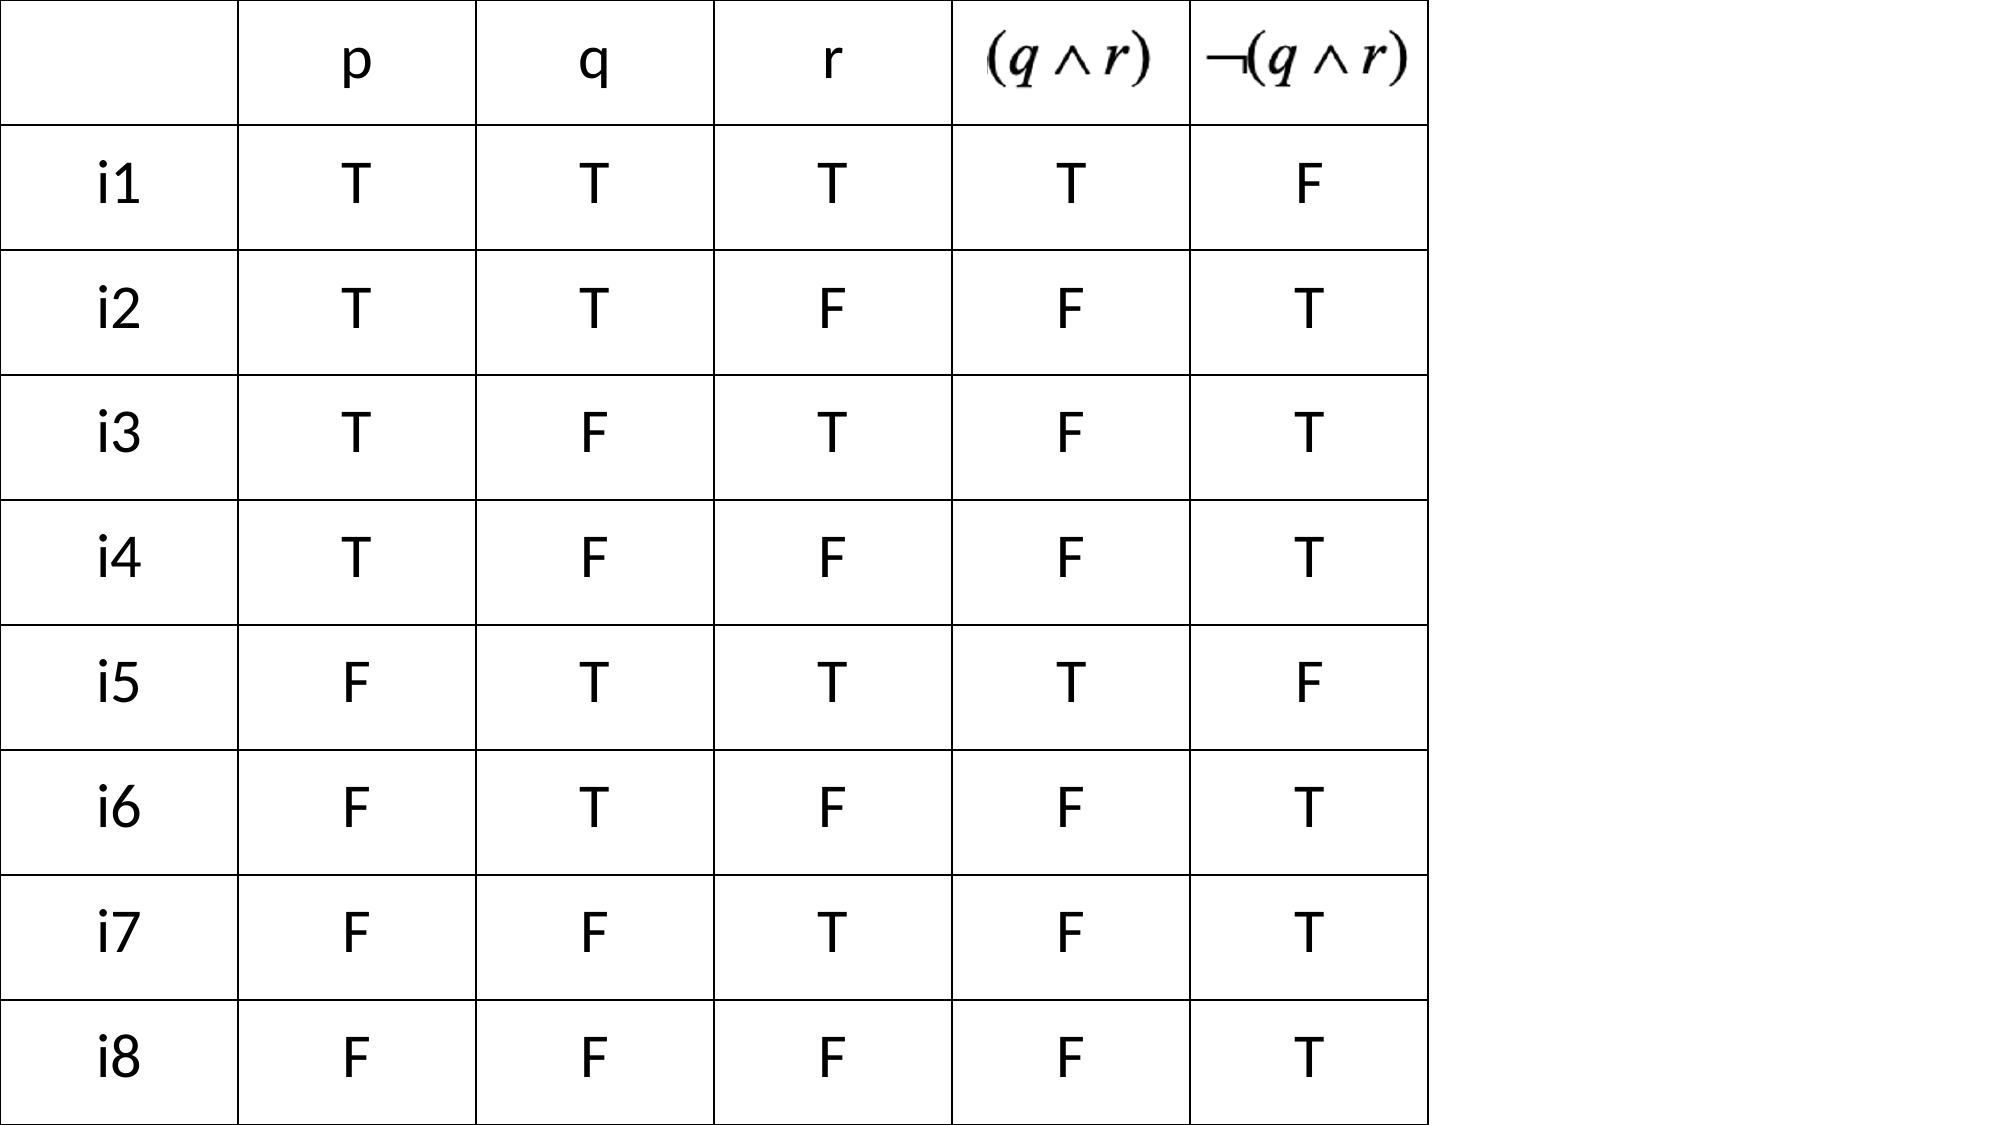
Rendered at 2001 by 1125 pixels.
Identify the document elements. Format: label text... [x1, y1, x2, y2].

table_cell i4 [1, 501, 237, 624]
table_header r [715, 1, 951, 124]
table_header [953, 1, 1189, 124]
table_cell F [715, 1001, 951, 1124]
table_cell F [953, 751, 1189, 874]
table_cell T [1191, 1001, 1427, 1124]
table_cell T [477, 251, 713, 374]
table_header q [477, 1, 713, 124]
table_cell T [715, 376, 951, 499]
table_header [1191, 1, 1427, 124]
table_cell i8 [1, 1001, 237, 1124]
table_cell F [239, 751, 475, 874]
table_cell T [1191, 876, 1427, 999]
table_cell T [239, 501, 475, 624]
table_cell F [239, 1001, 475, 1124]
picture [1199, 20, 1419, 100]
table_cell T [715, 126, 951, 249]
table_cell F [239, 876, 475, 999]
table_cell F [715, 501, 951, 624]
table_cell T [953, 626, 1189, 749]
table_cell F [953, 876, 1189, 999]
table_cell F [477, 376, 713, 499]
table_cell F [239, 626, 475, 749]
table_header [1, 1, 237, 124]
table_cell T [477, 751, 713, 874]
table_cell T [715, 876, 951, 999]
table_cell i6 [1, 751, 237, 874]
table_cell F [953, 501, 1189, 624]
table_cell F [477, 501, 713, 624]
table_cell T [715, 626, 951, 749]
table_header p [239, 1, 475, 124]
table_cell F [1191, 626, 1427, 749]
table_cell i2 [1, 251, 237, 374]
table_cell i3 [1, 376, 237, 499]
table_cell T [239, 126, 475, 249]
table_cell i5 [1, 626, 237, 749]
table_cell T [477, 126, 713, 249]
table_cell T [477, 626, 713, 749]
table_cell T [1191, 501, 1427, 624]
table_cell T [1191, 251, 1427, 374]
table_cell F [715, 251, 951, 374]
table_cell F [953, 251, 1189, 374]
table_cell F [953, 376, 1189, 499]
table_cell T [1191, 376, 1427, 499]
table_cell T [1191, 751, 1427, 874]
table_cell F [477, 1001, 713, 1124]
table_cell F [953, 1001, 1189, 1124]
picture [987, 22, 1153, 100]
table_cell T [239, 376, 475, 499]
table_cell F [1191, 126, 1427, 249]
table_cell T [239, 251, 475, 374]
table_cell T [953, 126, 1189, 249]
table_cell F [715, 751, 951, 874]
table_cell i1 [1, 126, 237, 249]
table_cell F [477, 876, 713, 999]
table_cell i7 [1, 876, 237, 999]
